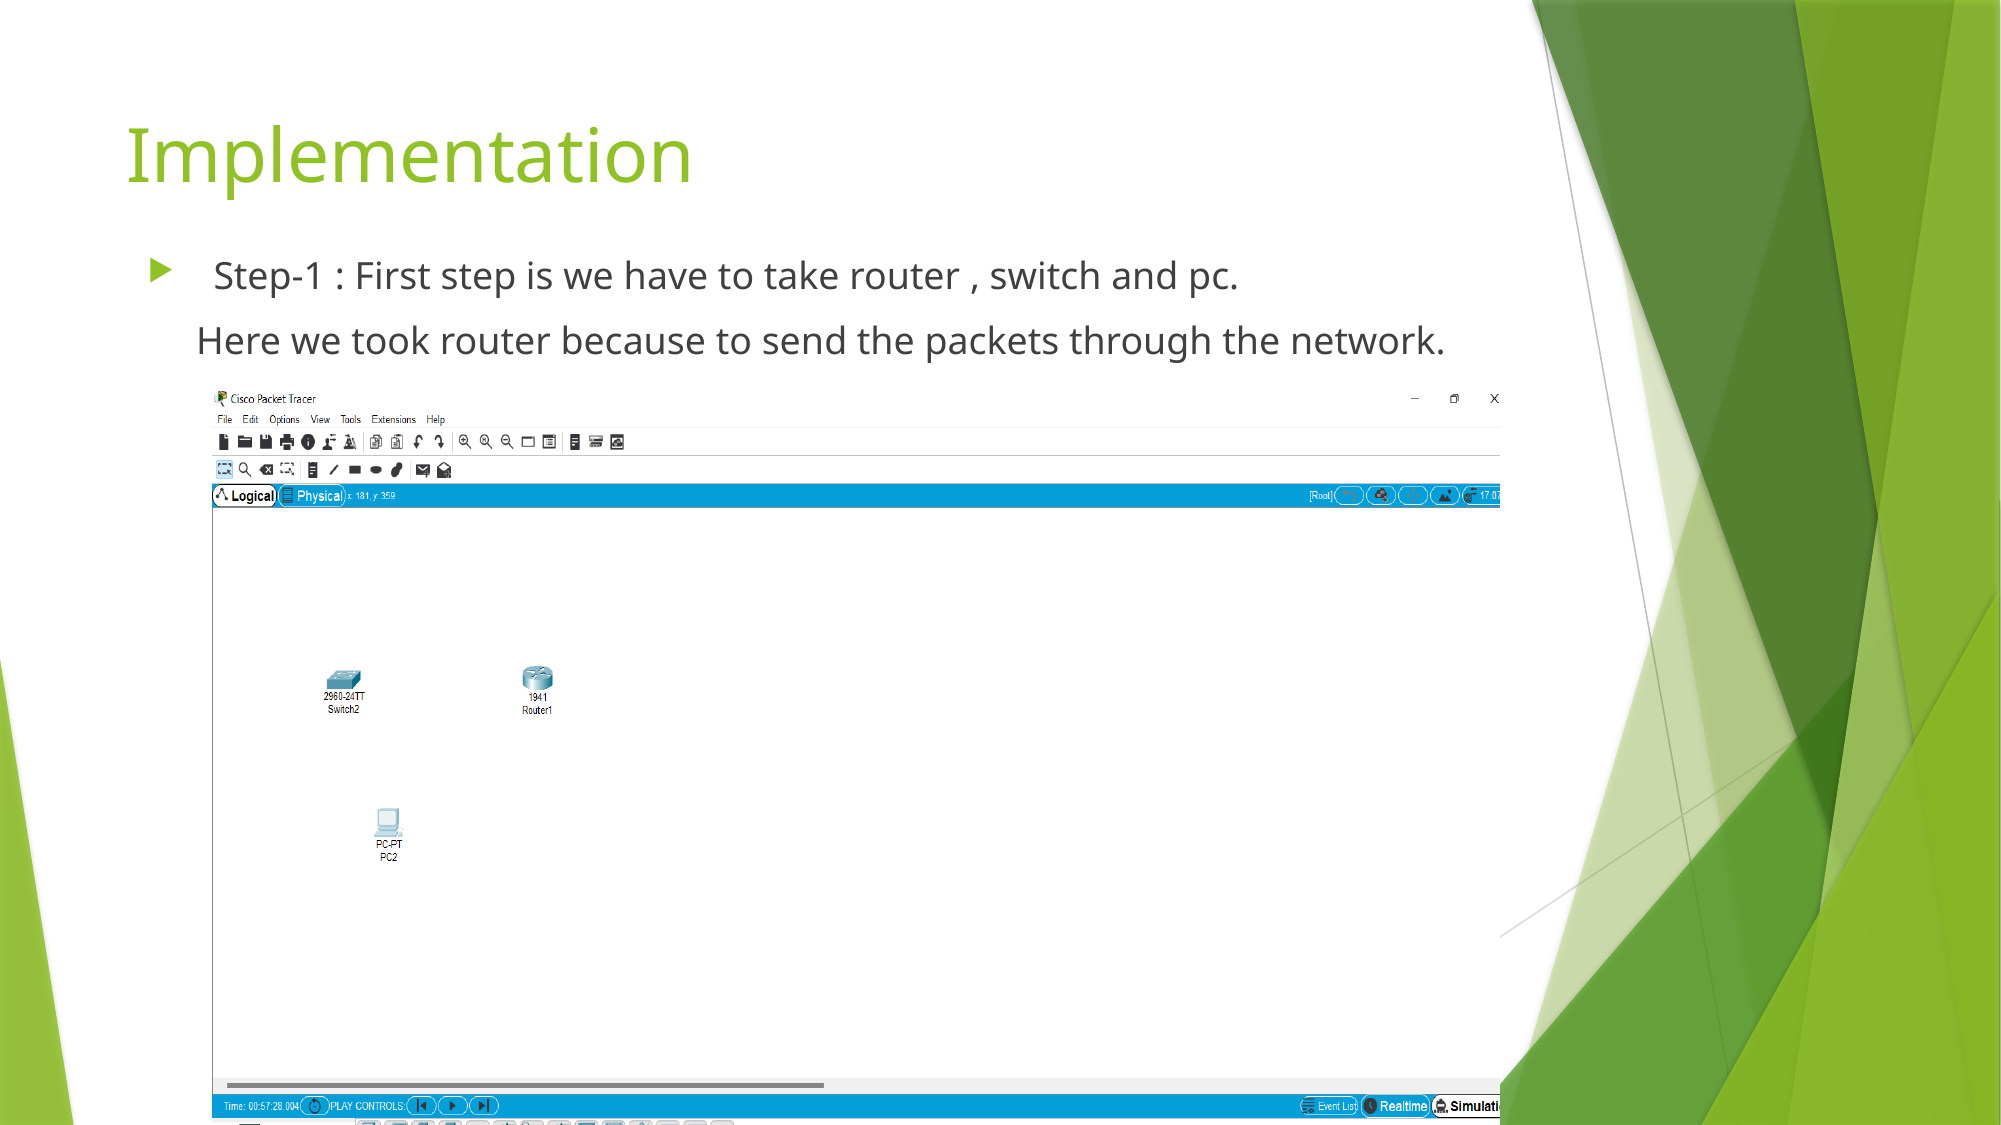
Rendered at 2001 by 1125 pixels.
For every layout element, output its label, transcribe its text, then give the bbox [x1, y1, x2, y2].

list Step-1 : First step is we have to take router , switch and pc. Here we took router because to send the packets through the network. [132, 244, 1543, 881]
picture [1440, 496, 1450, 501]
picture [211, 386, 1501, 1125]
title Implementation [111, 99, 1522, 317]
picture [1463, 494, 1471, 504]
picture [1376, 489, 1387, 501]
picture [1364, 1099, 1376, 1113]
